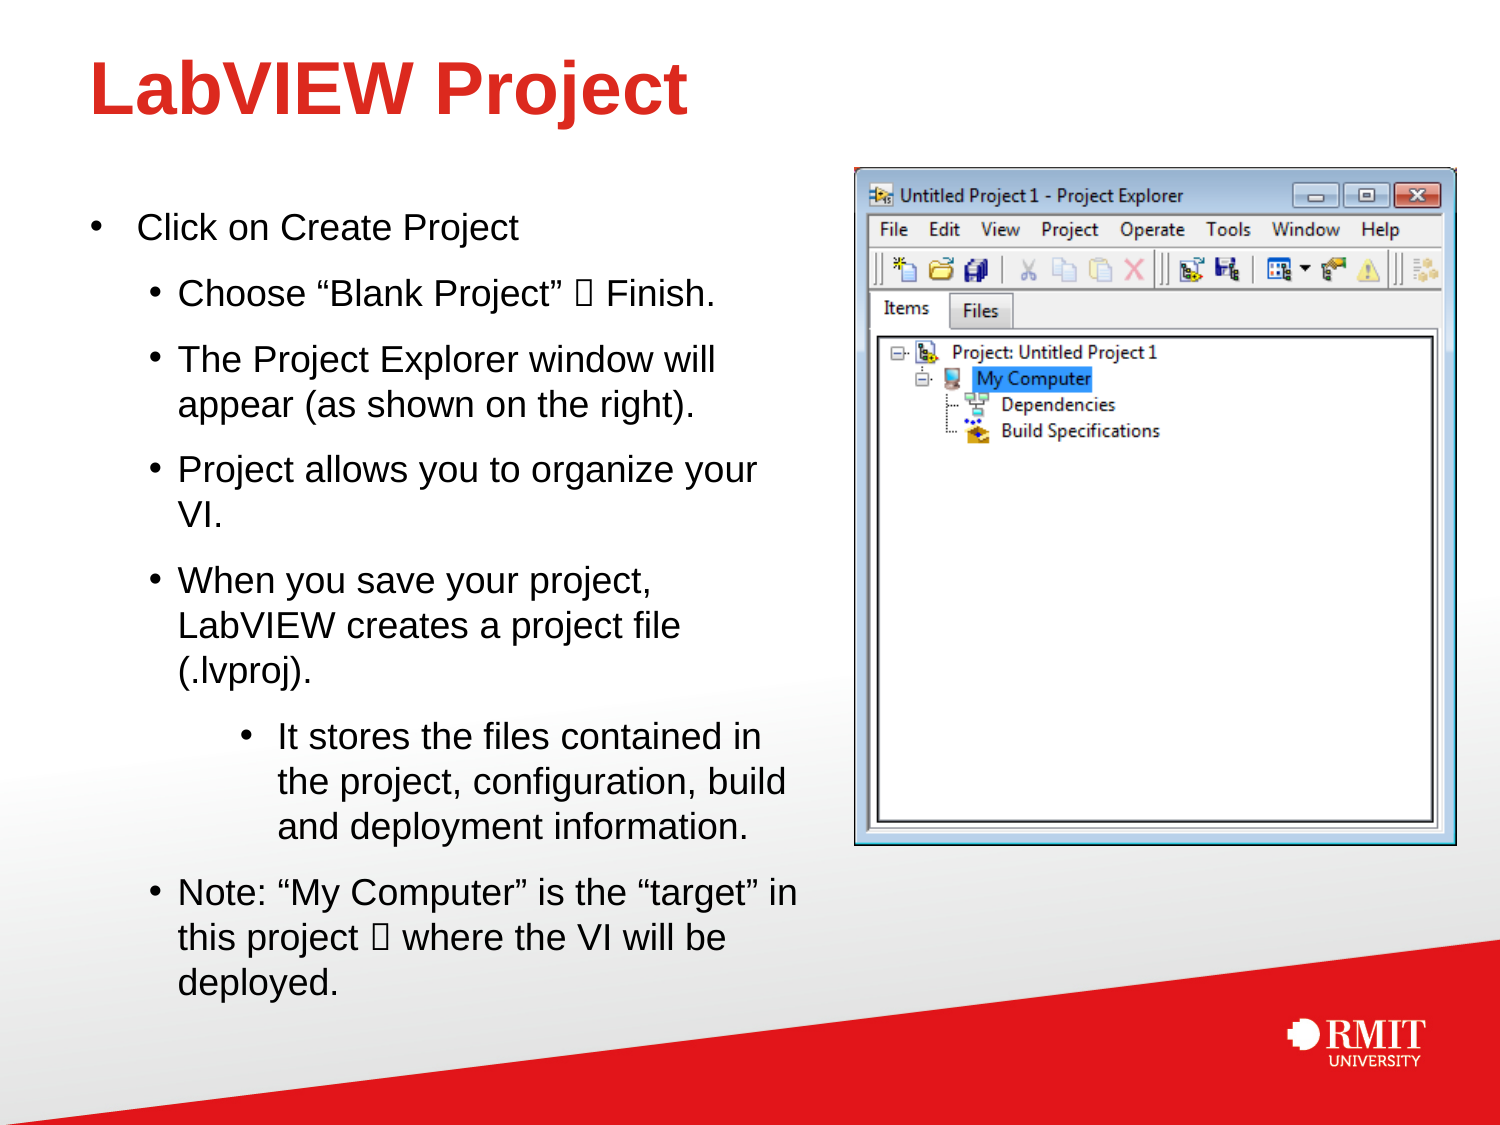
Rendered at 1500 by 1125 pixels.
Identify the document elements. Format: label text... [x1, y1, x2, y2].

picture [0, 0, 1500, 1125]
title LabVIEW Project [75, 72, 1425, 157]
list Click on Create Project Choose “Blank Project”  Finish. The Project Explorer window will appear (as shown on the right). Project allows you to organize your VI. When you save your project, LabVIEW creates a project file (.lvproj). It stores the files contained in the project, configuration, build and deployment information. Note: “My Computer” is the “target” in this project  where the VI will be deployed. [75, 195, 817, 924]
